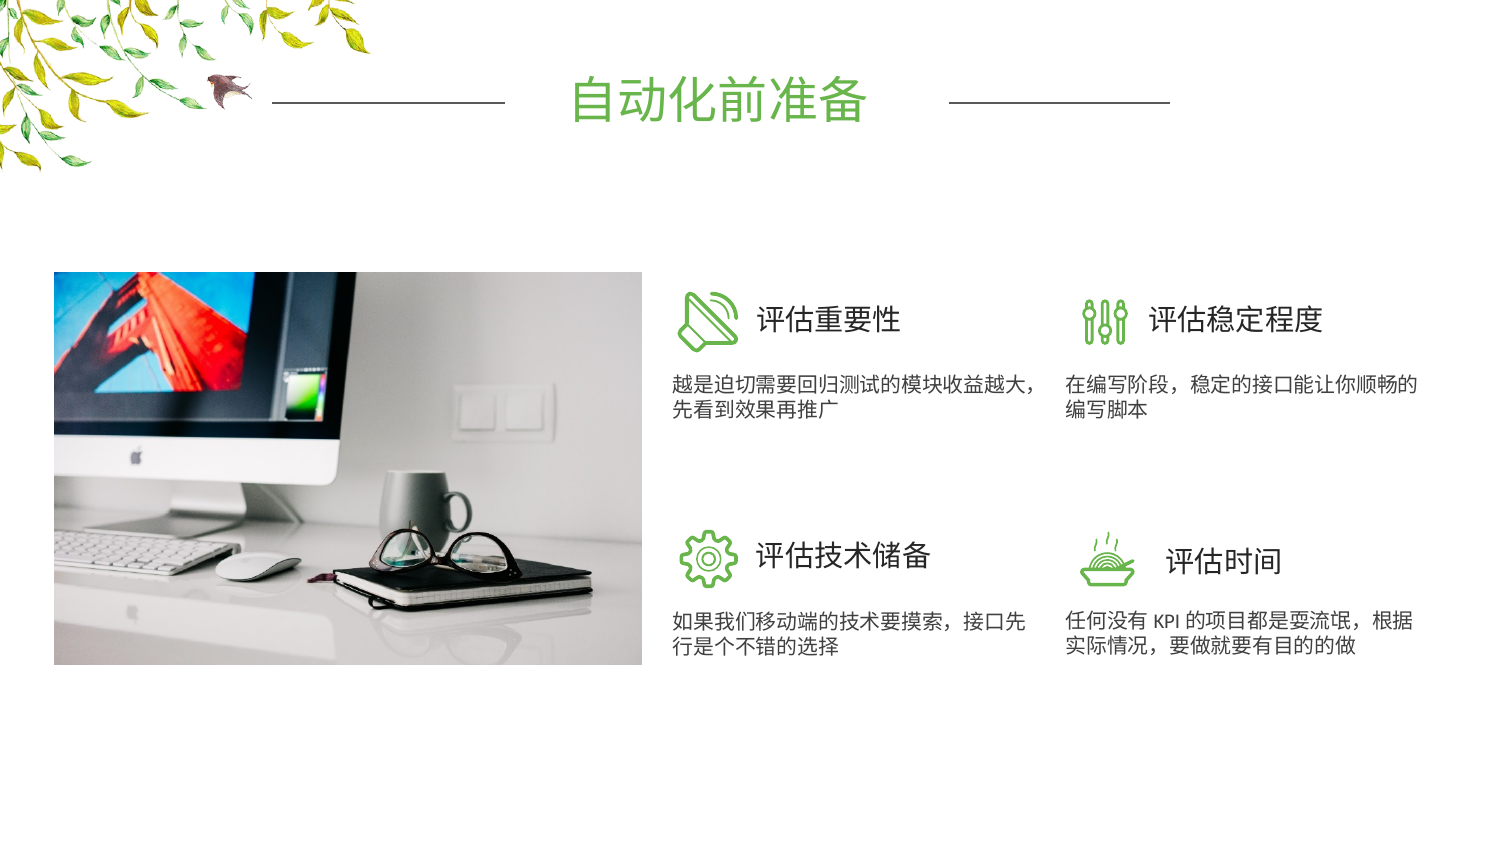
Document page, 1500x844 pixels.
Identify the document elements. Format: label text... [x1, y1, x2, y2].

picture [53, 272, 642, 665]
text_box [677, 291, 739, 353]
text_box 评估稳定程度 [1130, 293, 1341, 344]
text_box 在编写阶段，稳定的接口能让你顺畅的编写脚本 [1050, 364, 1447, 430]
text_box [0, 0, 1171, 211]
text_box [0, 50, 1500, 751]
picture [53, 272, 60, 284]
text_box 任何没有KPI的项目都是耍流氓，根据实际情况，要做就要有目的的做 [1050, 599, 1447, 665]
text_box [1081, 299, 1128, 346]
text_box 如果我们移动端的技术要摸索，接口先行是个不错的选择 [658, 601, 1055, 666]
text_box 评估技术储备 [739, 529, 949, 580]
text_box 评估时间 [1140, 535, 1316, 586]
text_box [1079, 531, 1135, 587]
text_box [679, 529, 739, 589]
text_box 越是迫切需要回归测试的模块收益越大，先看到效果再推广 [658, 364, 1050, 430]
text_box 评估重要性 [741, 293, 920, 344]
